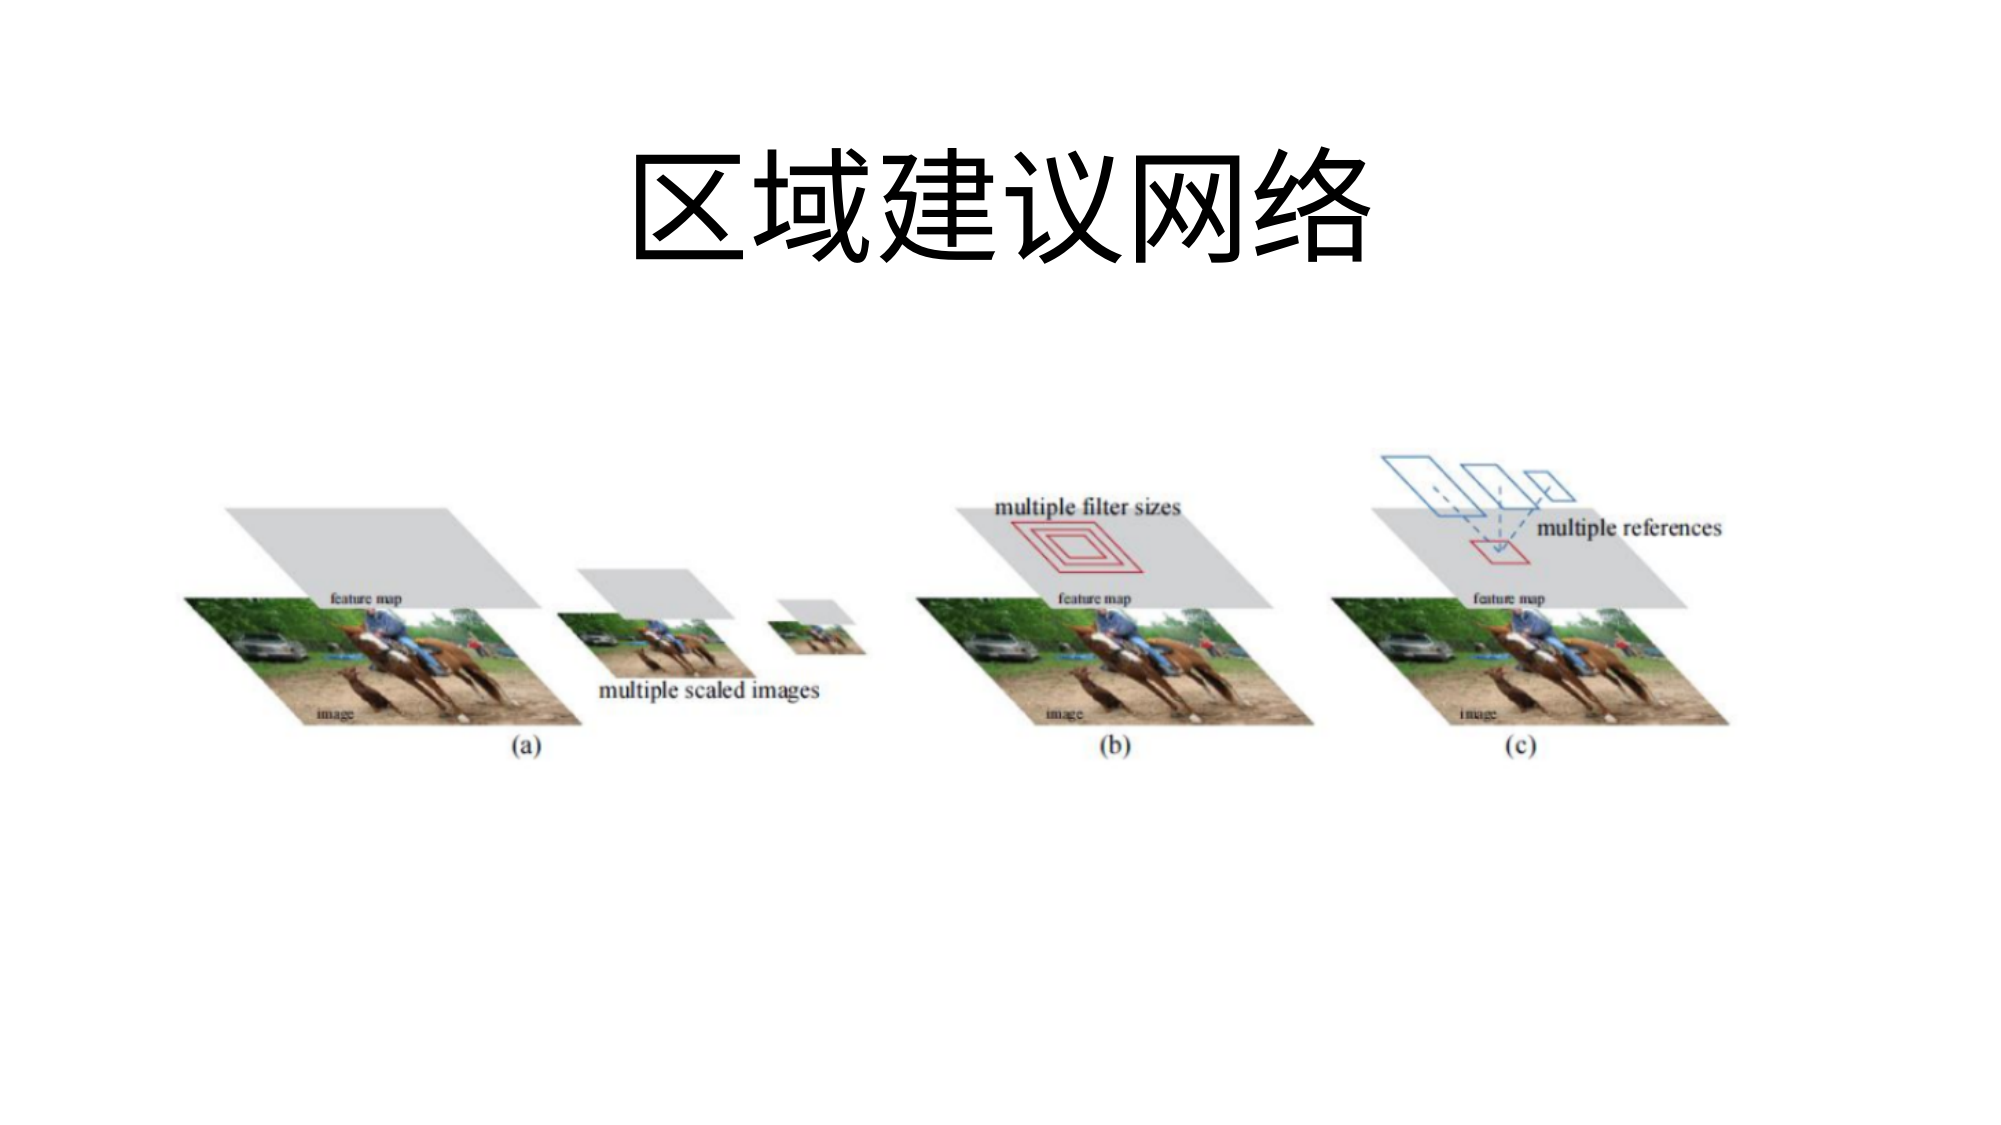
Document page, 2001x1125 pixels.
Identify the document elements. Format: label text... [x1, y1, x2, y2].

picture [132, 382, 1868, 774]
title 区域建议网络 [249, 138, 1750, 382]
